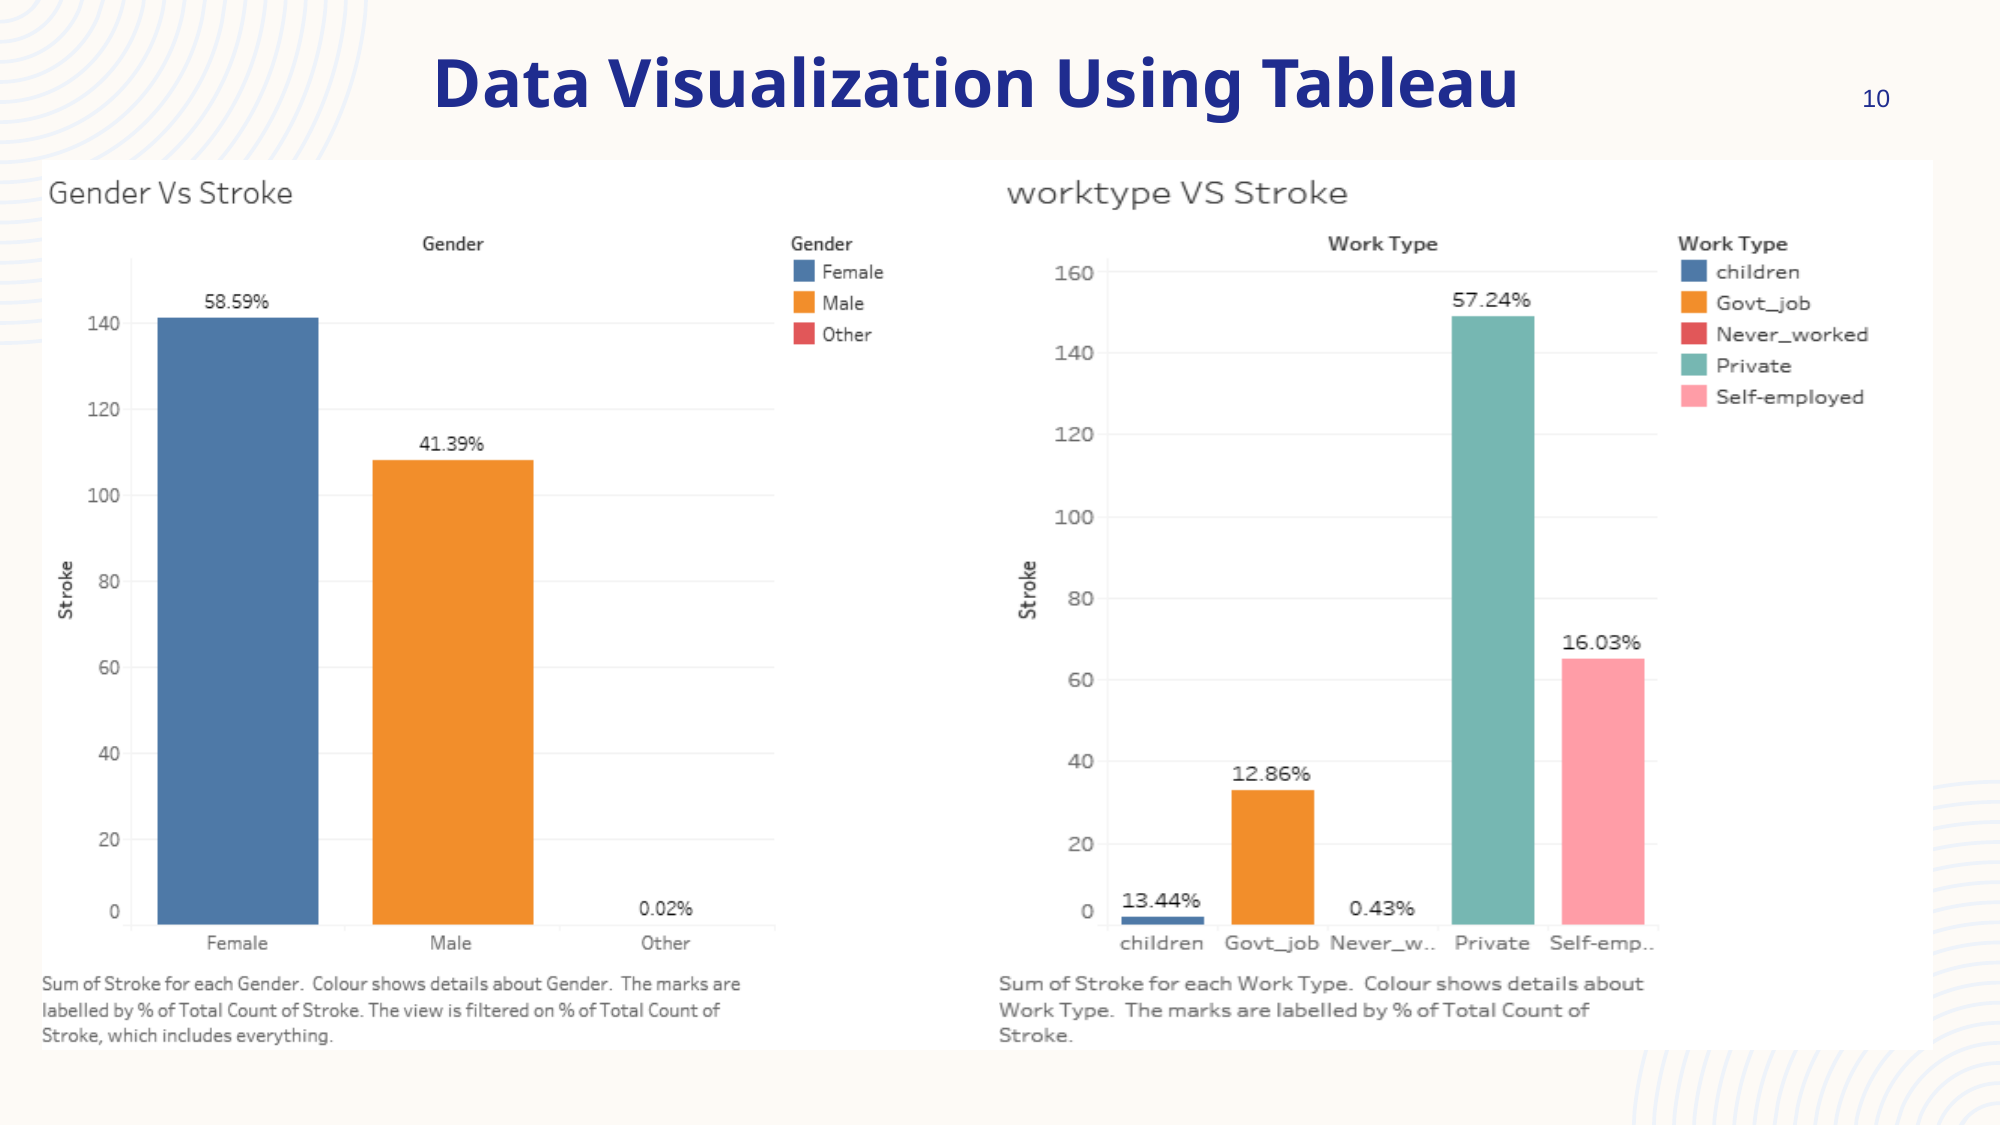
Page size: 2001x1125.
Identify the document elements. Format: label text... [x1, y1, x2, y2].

picture [42, 160, 1933, 1050]
slide_number 10 [1795, 75, 1958, 120]
footer Data Visualization Using Tableau [202, 40, 1753, 120]
